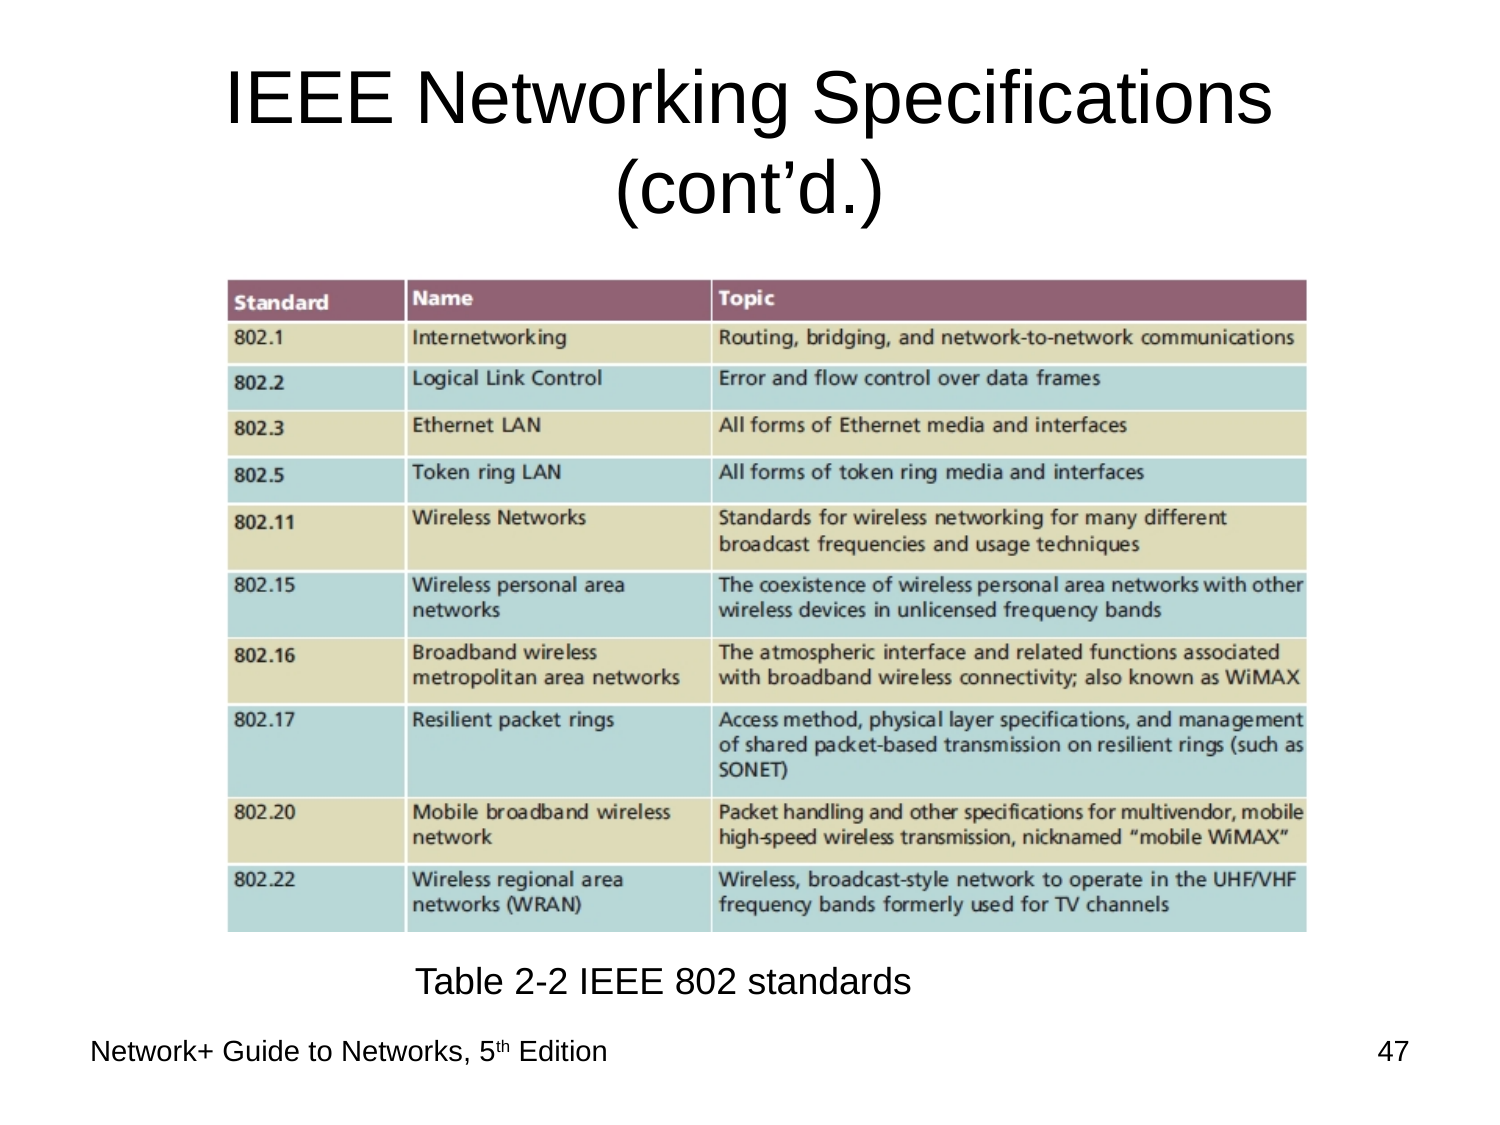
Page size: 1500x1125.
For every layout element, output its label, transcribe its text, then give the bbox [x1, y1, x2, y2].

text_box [224, 274, 1310, 1011]
slide_number 47 [1074, 1024, 1426, 1103]
footer Network+ Guide to Networks, 5th Edition [74, 1024, 988, 1103]
title IEEE Networking Specifications (cont’d.) [75, 45, 1425, 233]
